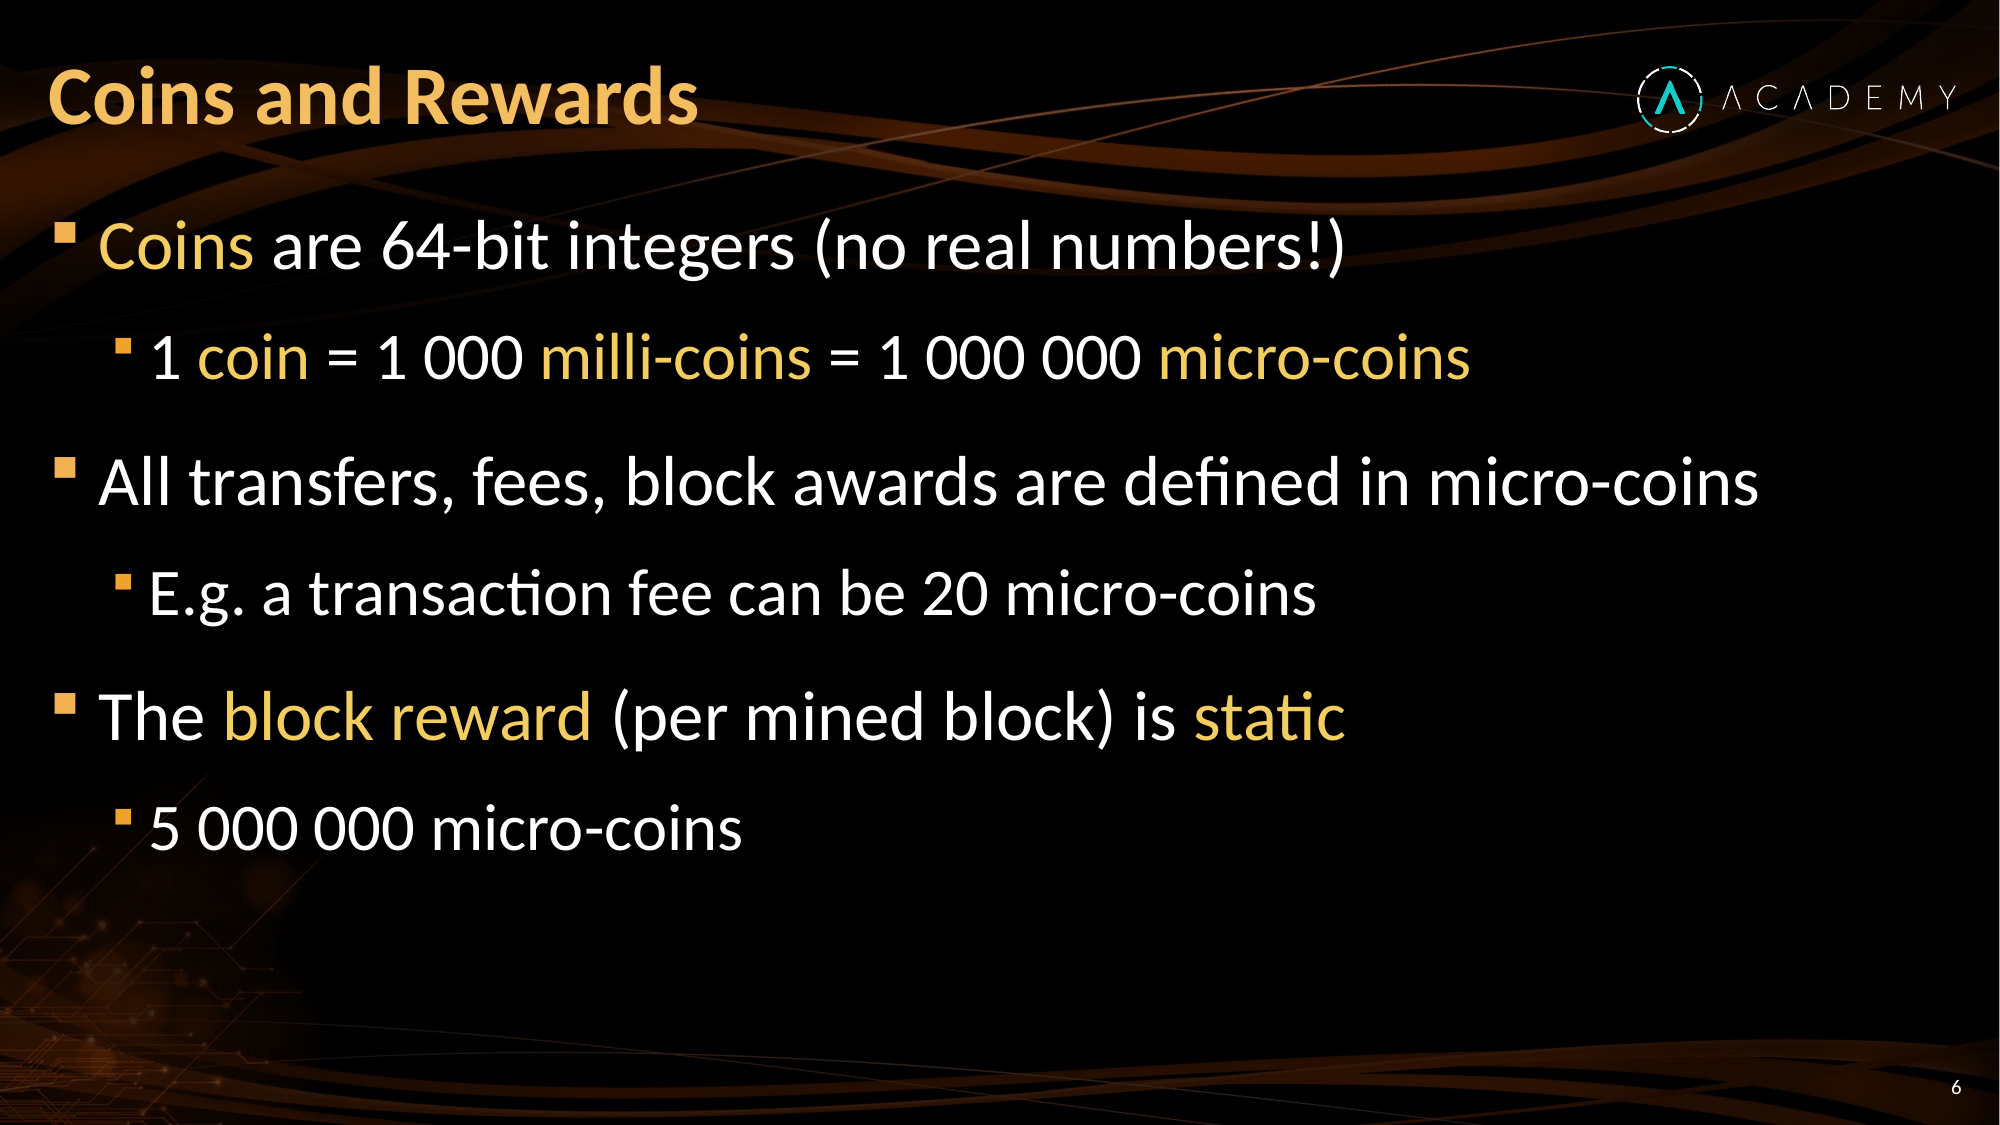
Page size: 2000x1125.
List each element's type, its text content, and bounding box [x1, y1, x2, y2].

list Coins are 64-bit integers (no real numbers!) 1 coin = 1 000 milli-coins = 1 000 000 micro-coins All transfers, fees, block awards are defined in micro-coins E.g. a transaction fee can be 20 micro-coins The block reward (per mined block) is static 5 000 000 micro-coins [31, 188, 1968, 1103]
picture [0, 0, 2000, 1125]
title Coins and Rewards [30, 6, 1602, 189]
